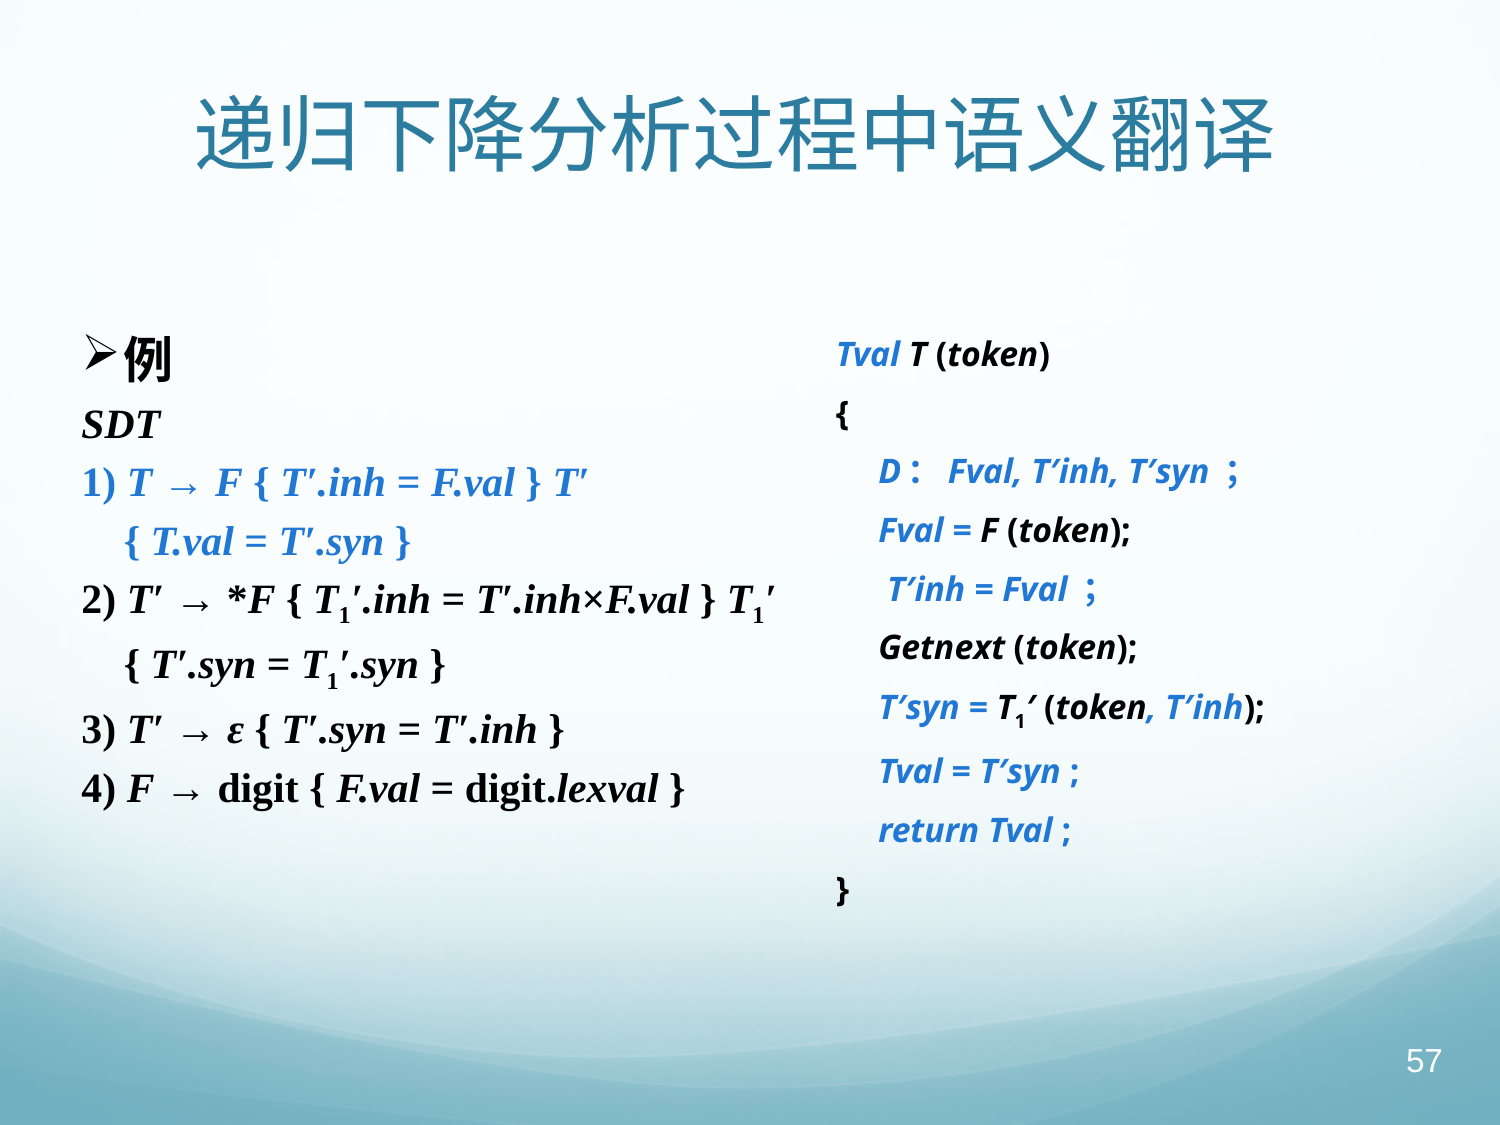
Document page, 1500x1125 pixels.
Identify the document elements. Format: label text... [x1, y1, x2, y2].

list Tval T (token) { D：Fval, T′inh, T′syn ； Fval = F (token); T′inh = Fval ； Getnext (token); T′syn = T1′ (token, T′inh); Tval = T′syn ; return Tval ; } [820, 316, 1339, 922]
title 递归下降分析过程中语义翻译 [75, 25, 1395, 190]
text_box 例 SDT 1) T → F { T′.inh = F.val } T′ { T.val = T′.syn } 2) T′ → *F { T1′.inh = T′.inh×F.val } T1′ { T′.syn = T1′.syn } 3) T′ → ε { T′.syn = T′.inh } 4) F → digit { F.val = digit.lexval } [70, 322, 816, 820]
slide_number 57 [1295, 1029, 1459, 1090]
